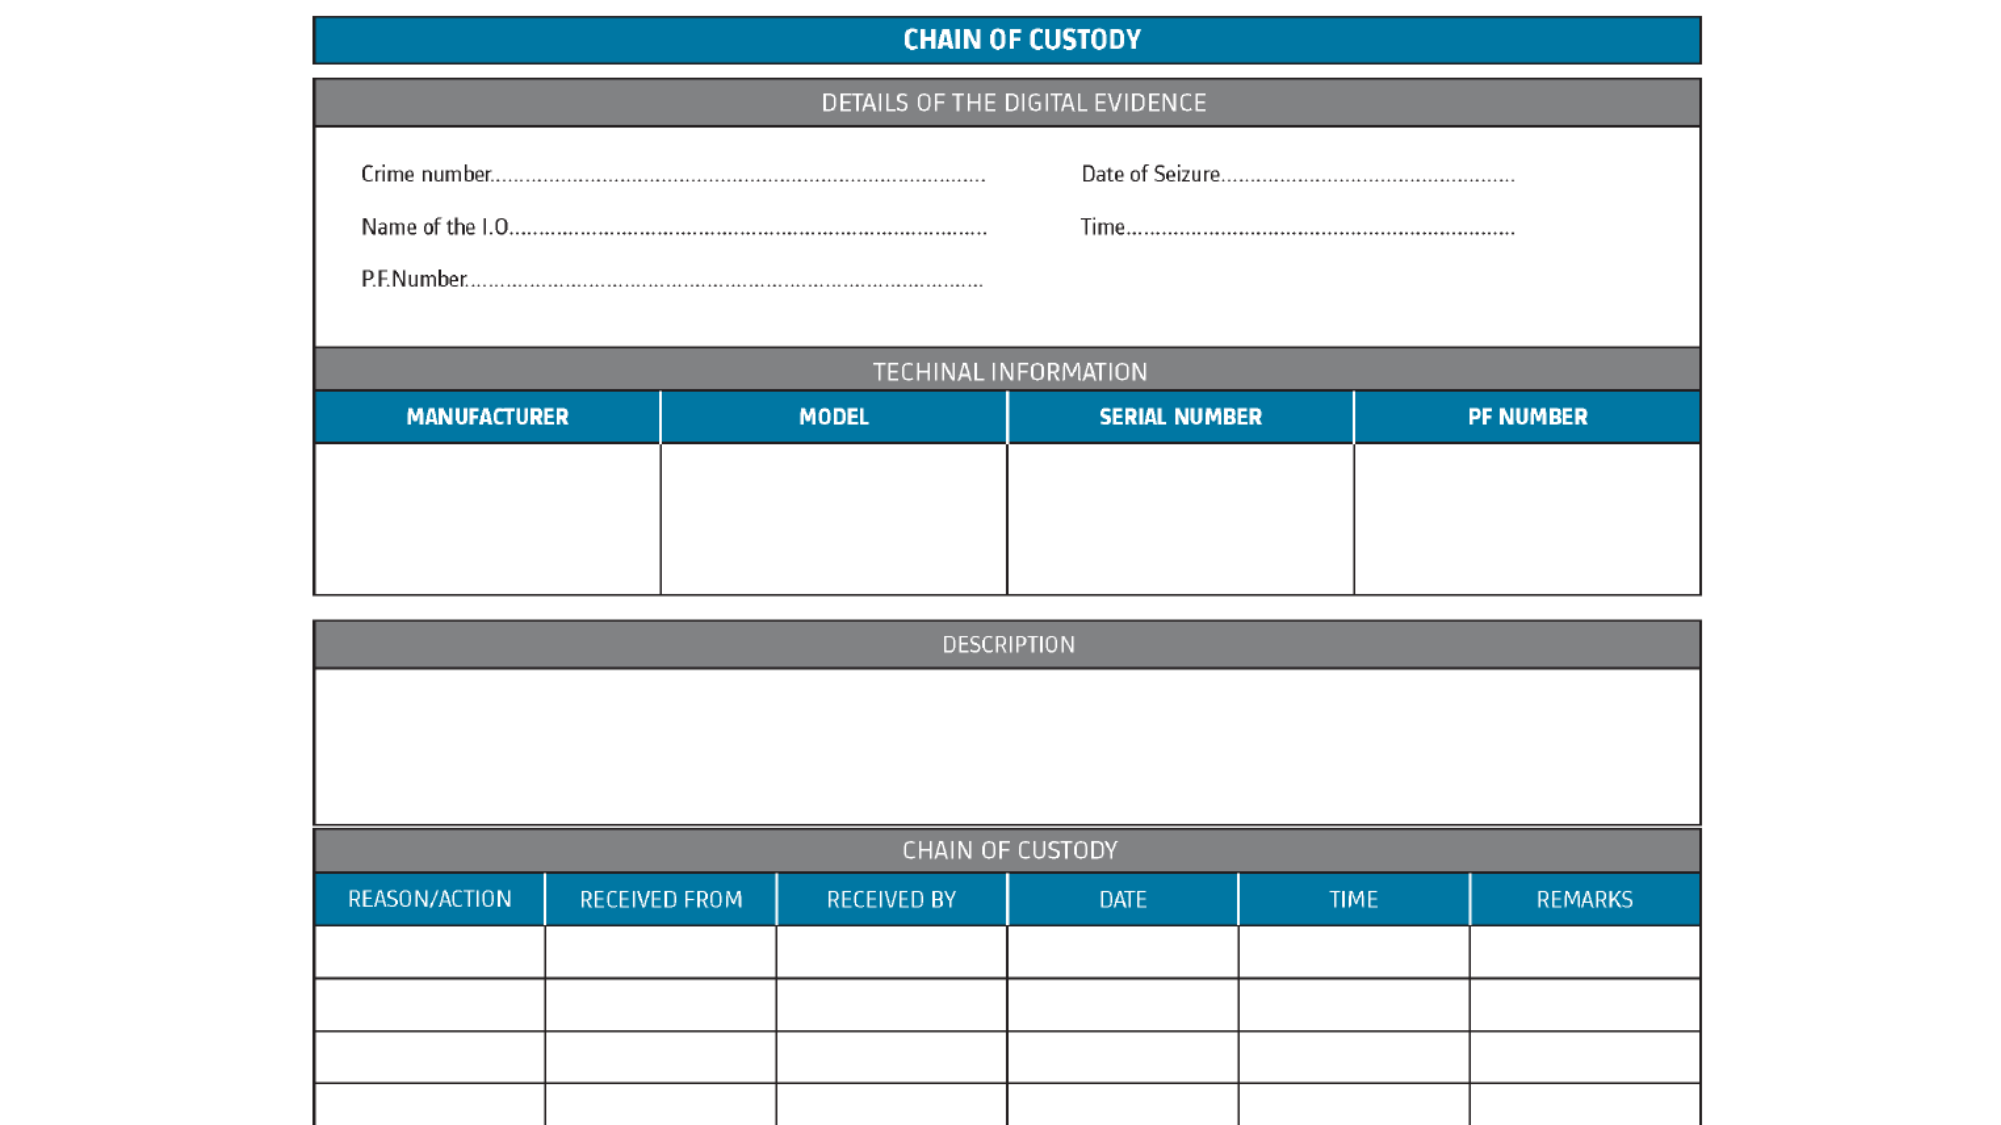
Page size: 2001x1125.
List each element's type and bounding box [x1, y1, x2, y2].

picture [289, 0, 1736, 1125]
